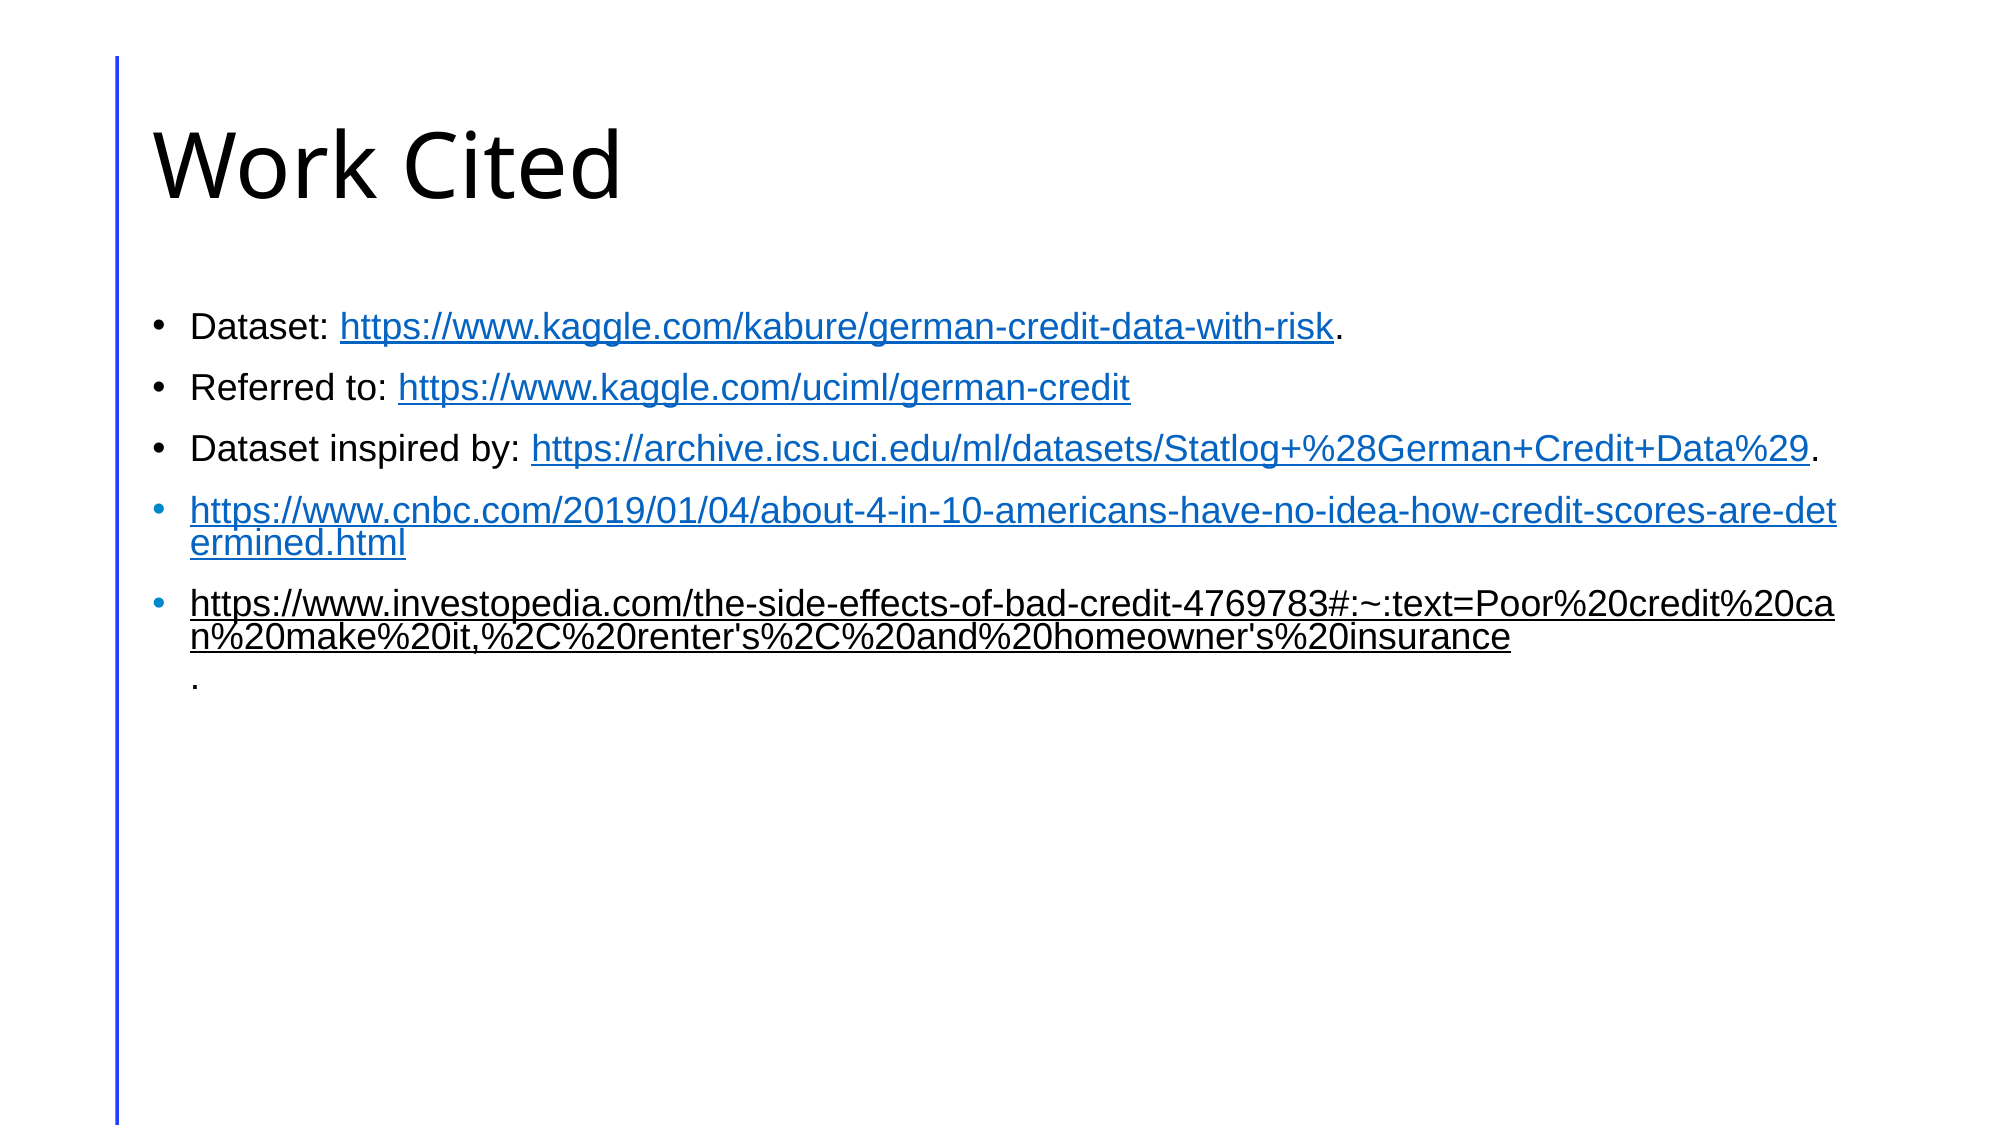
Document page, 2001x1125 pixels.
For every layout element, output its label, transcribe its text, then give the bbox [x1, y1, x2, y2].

list Dataset: https://www.kaggle.com/kabure/german-credit-data-with-risk. Referred to: https://www.kaggle.com/uciml/german-credit Dataset inspired by: https://archive.ics.uci.edu/ml/datasets/Statlog+%28German+Credit+Data%29. https://www.cnbc.com/2019/01/04/about-4-in-10-americans-have-no-idea-how-credit-scores-are-determined.html https://www.investopedia.com/the-side-effects-of-bad-credit-4769783#:~:text=Poor%20credit%20can%20make%20it,%2C%20renter's%2C%20and%20homeowner's%20insurance. [137, 299, 1863, 1014]
title Work Cited [137, 59, 1863, 278]
